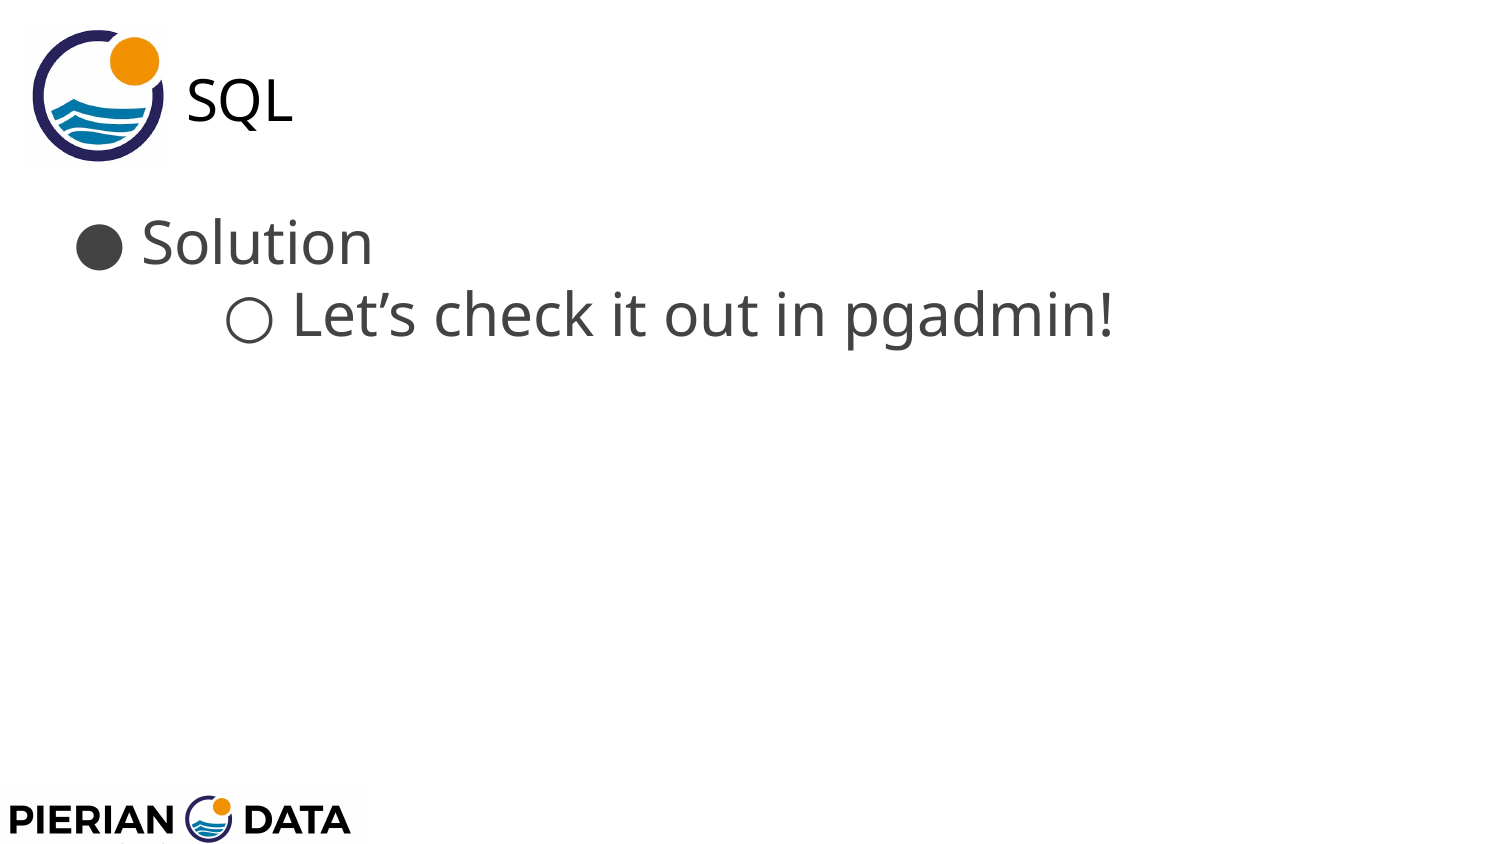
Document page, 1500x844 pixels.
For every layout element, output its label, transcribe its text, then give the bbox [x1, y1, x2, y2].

title SQL [176, 48, 1449, 143]
list Solution Let’s check it out in pgadmin! [51, 189, 1476, 750]
picture [24, 24, 172, 167]
picture [0, 787, 368, 844]
